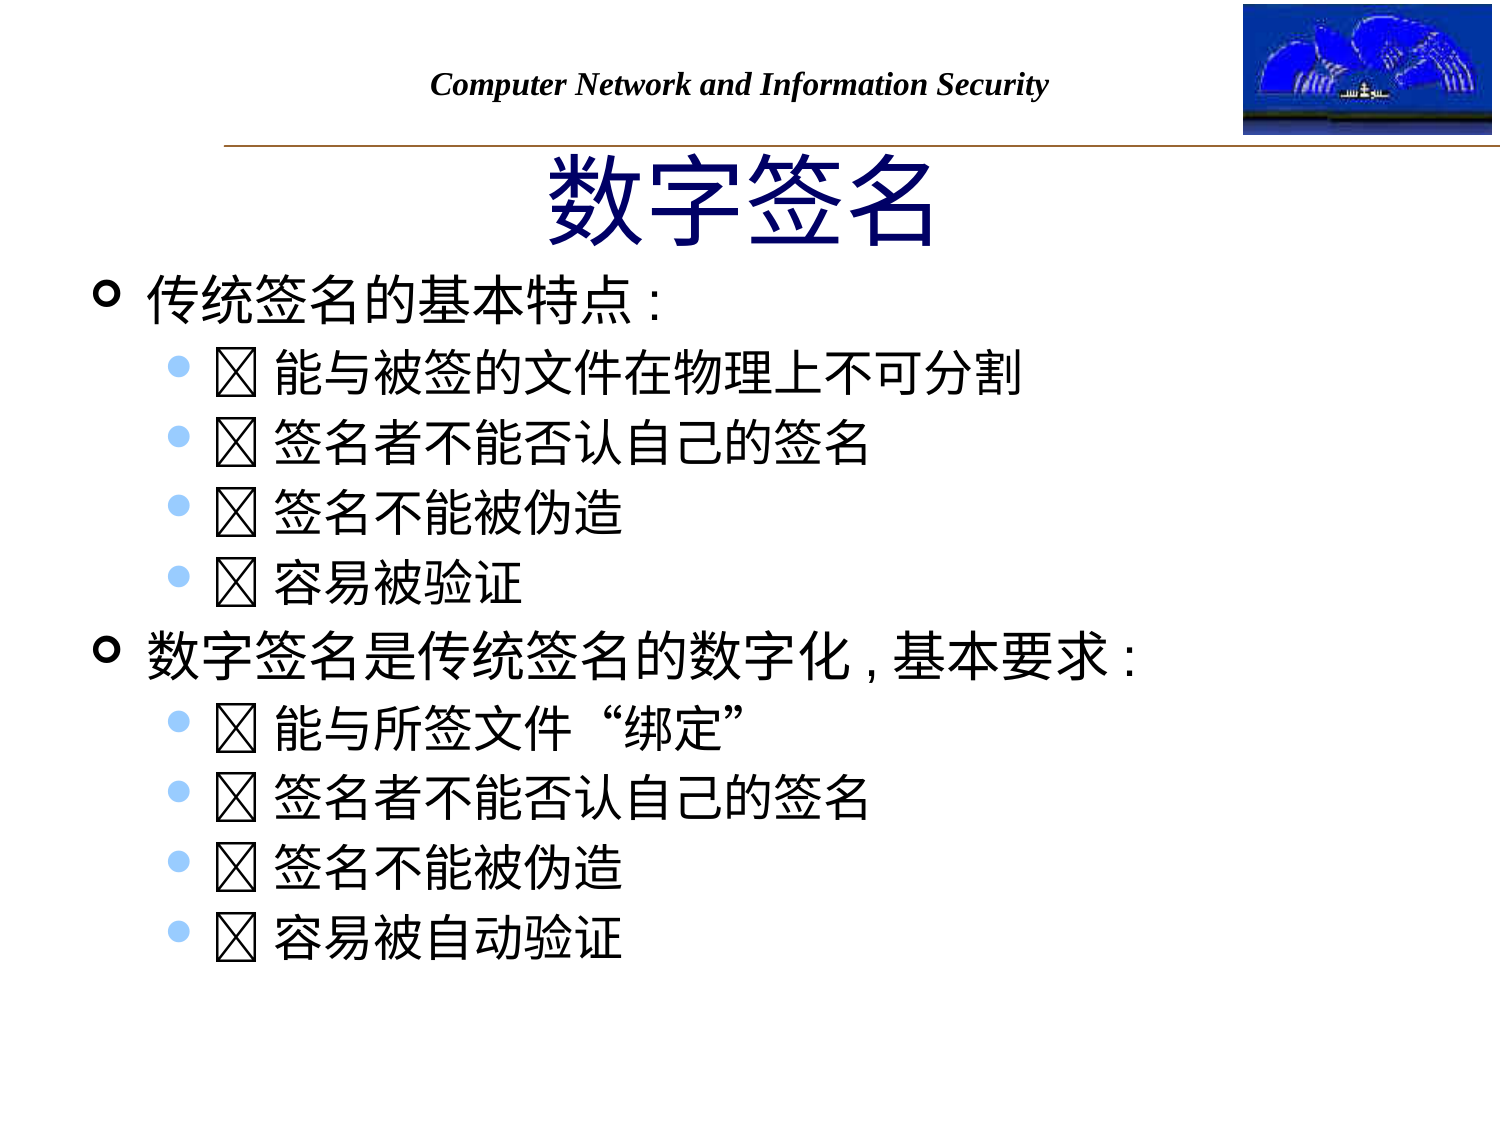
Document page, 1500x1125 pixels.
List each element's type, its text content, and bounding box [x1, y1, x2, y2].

text_box 传统签名的基本特点: 能与被签的文件在物理上不可分割 签名者不能否认自己的签名 签名不能被伪造 容易被验证 数字签名是传统签名的数字化,基本要求: 能与所签文件“绑定” 签名者不能否认自己的签名 签名不能被伪造 容易被自动验证 [74, 258, 1425, 1125]
title [75, 208, 1425, 258]
text_box 数字签名 [145, 160, 1346, 236]
